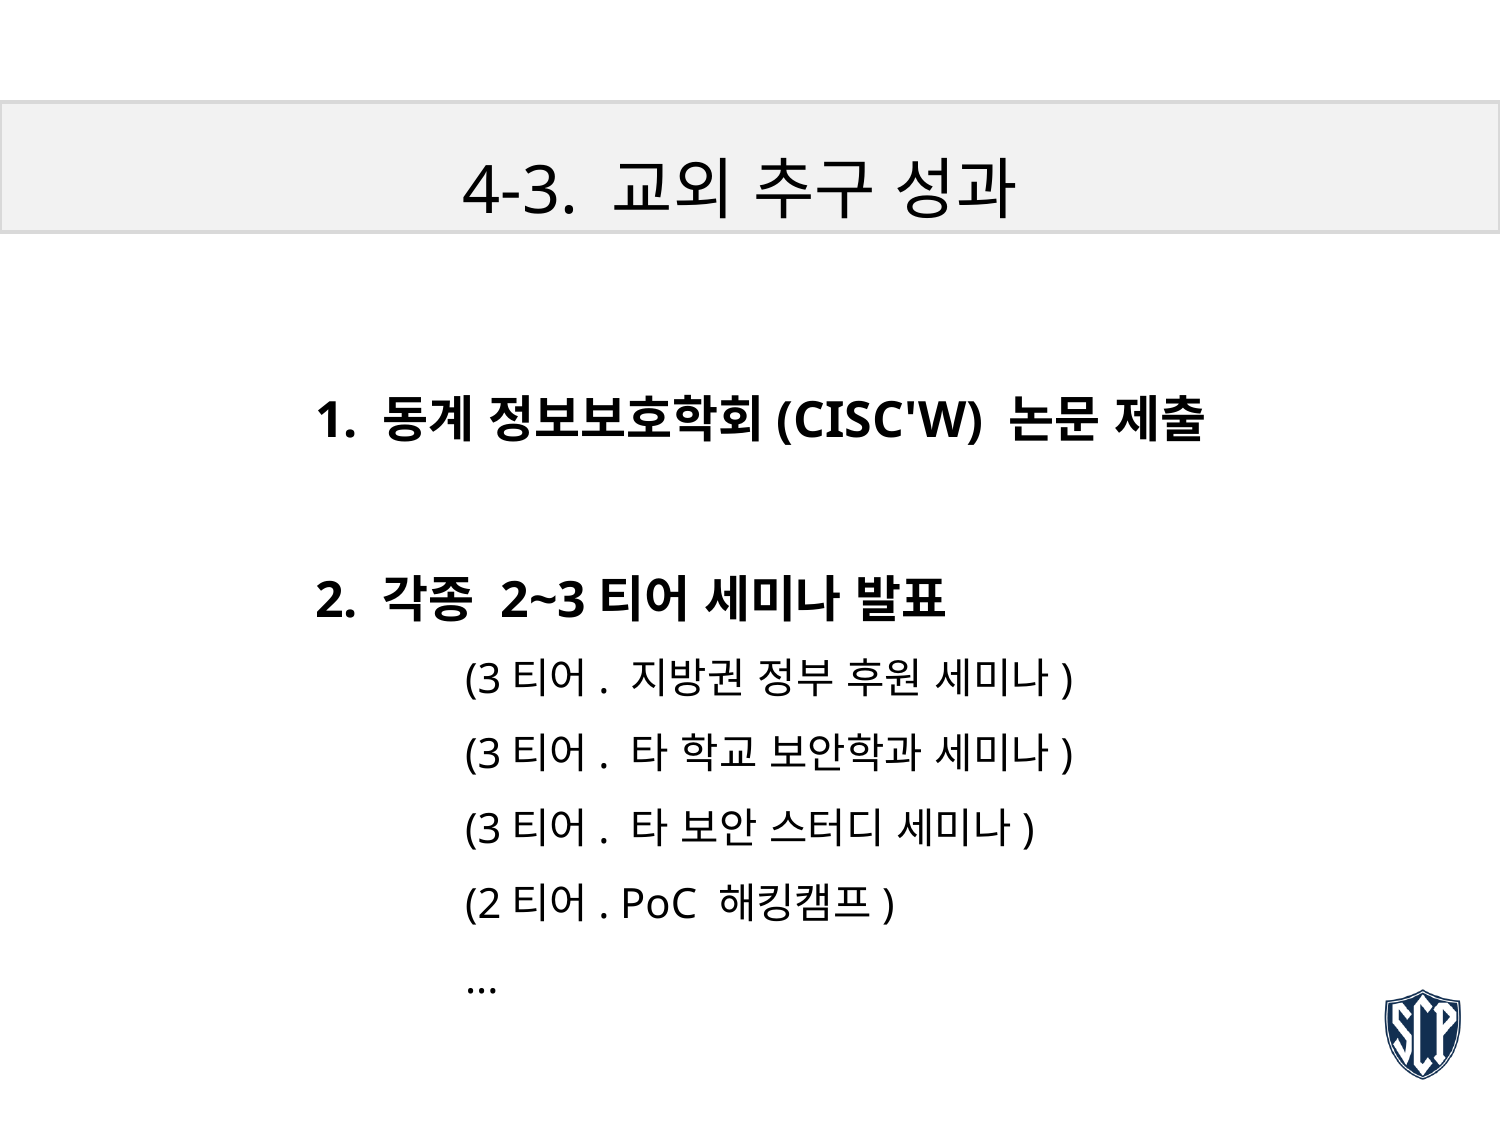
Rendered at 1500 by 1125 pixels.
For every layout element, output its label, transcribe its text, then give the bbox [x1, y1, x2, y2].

text_box 4-3. 교외 추구 성과 [0, 100, 1500, 234]
text_box 1. 동계 정보보호학회(CISC'W) 논문 제출 2. 각종 2~3티어 세미나 발표 (3티어. 지방권 정부 후원 세미나) (3티어. 타 학교 보안학과 세미나) (3티어. 타 보안 스터디 세미나) (2티어. PoC 해킹캠프) ... [300, 349, 1270, 1010]
picture [1363, 976, 1481, 1093]
